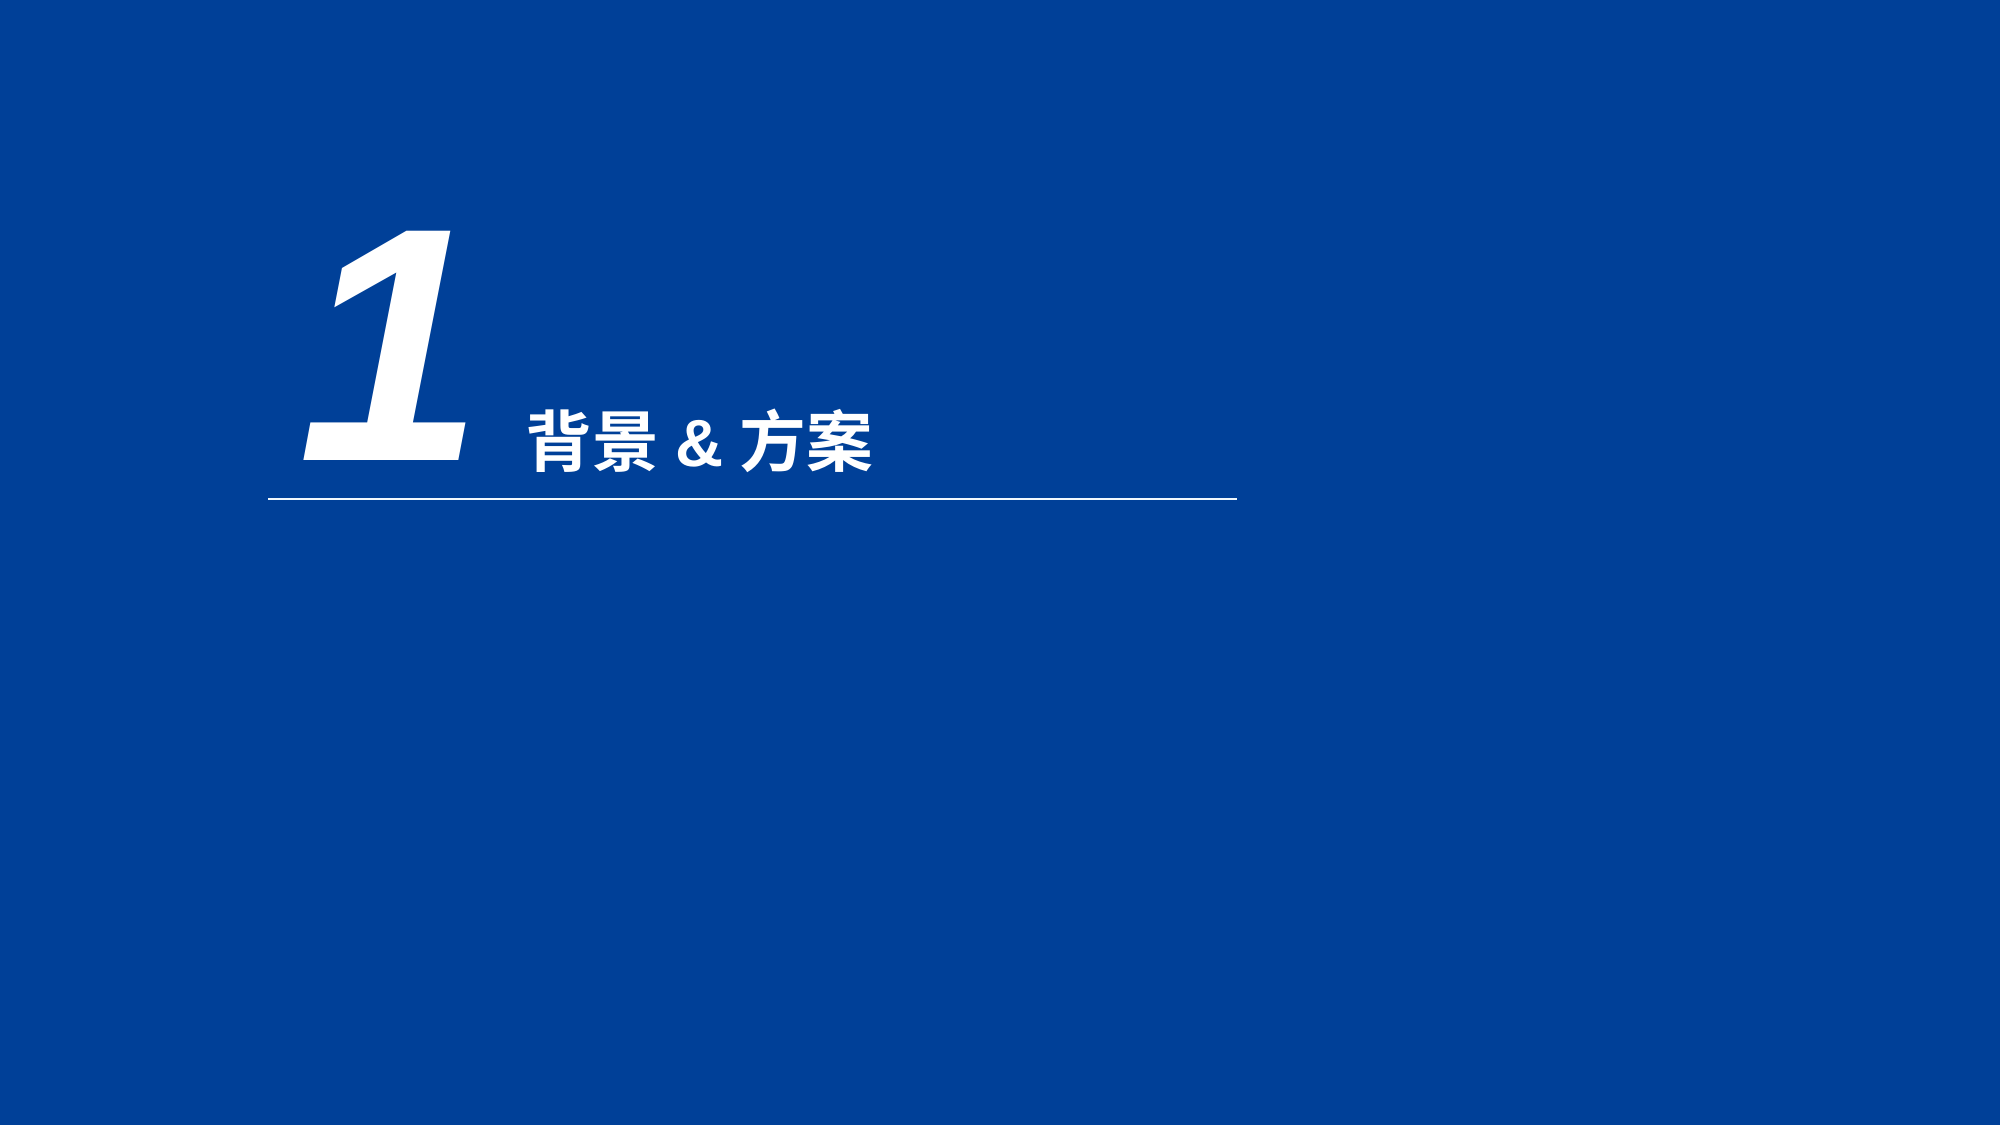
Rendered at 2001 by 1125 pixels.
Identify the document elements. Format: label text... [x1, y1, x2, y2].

list 1 [149, 142, 632, 563]
list 背景&方案 [632, 385, 1273, 504]
